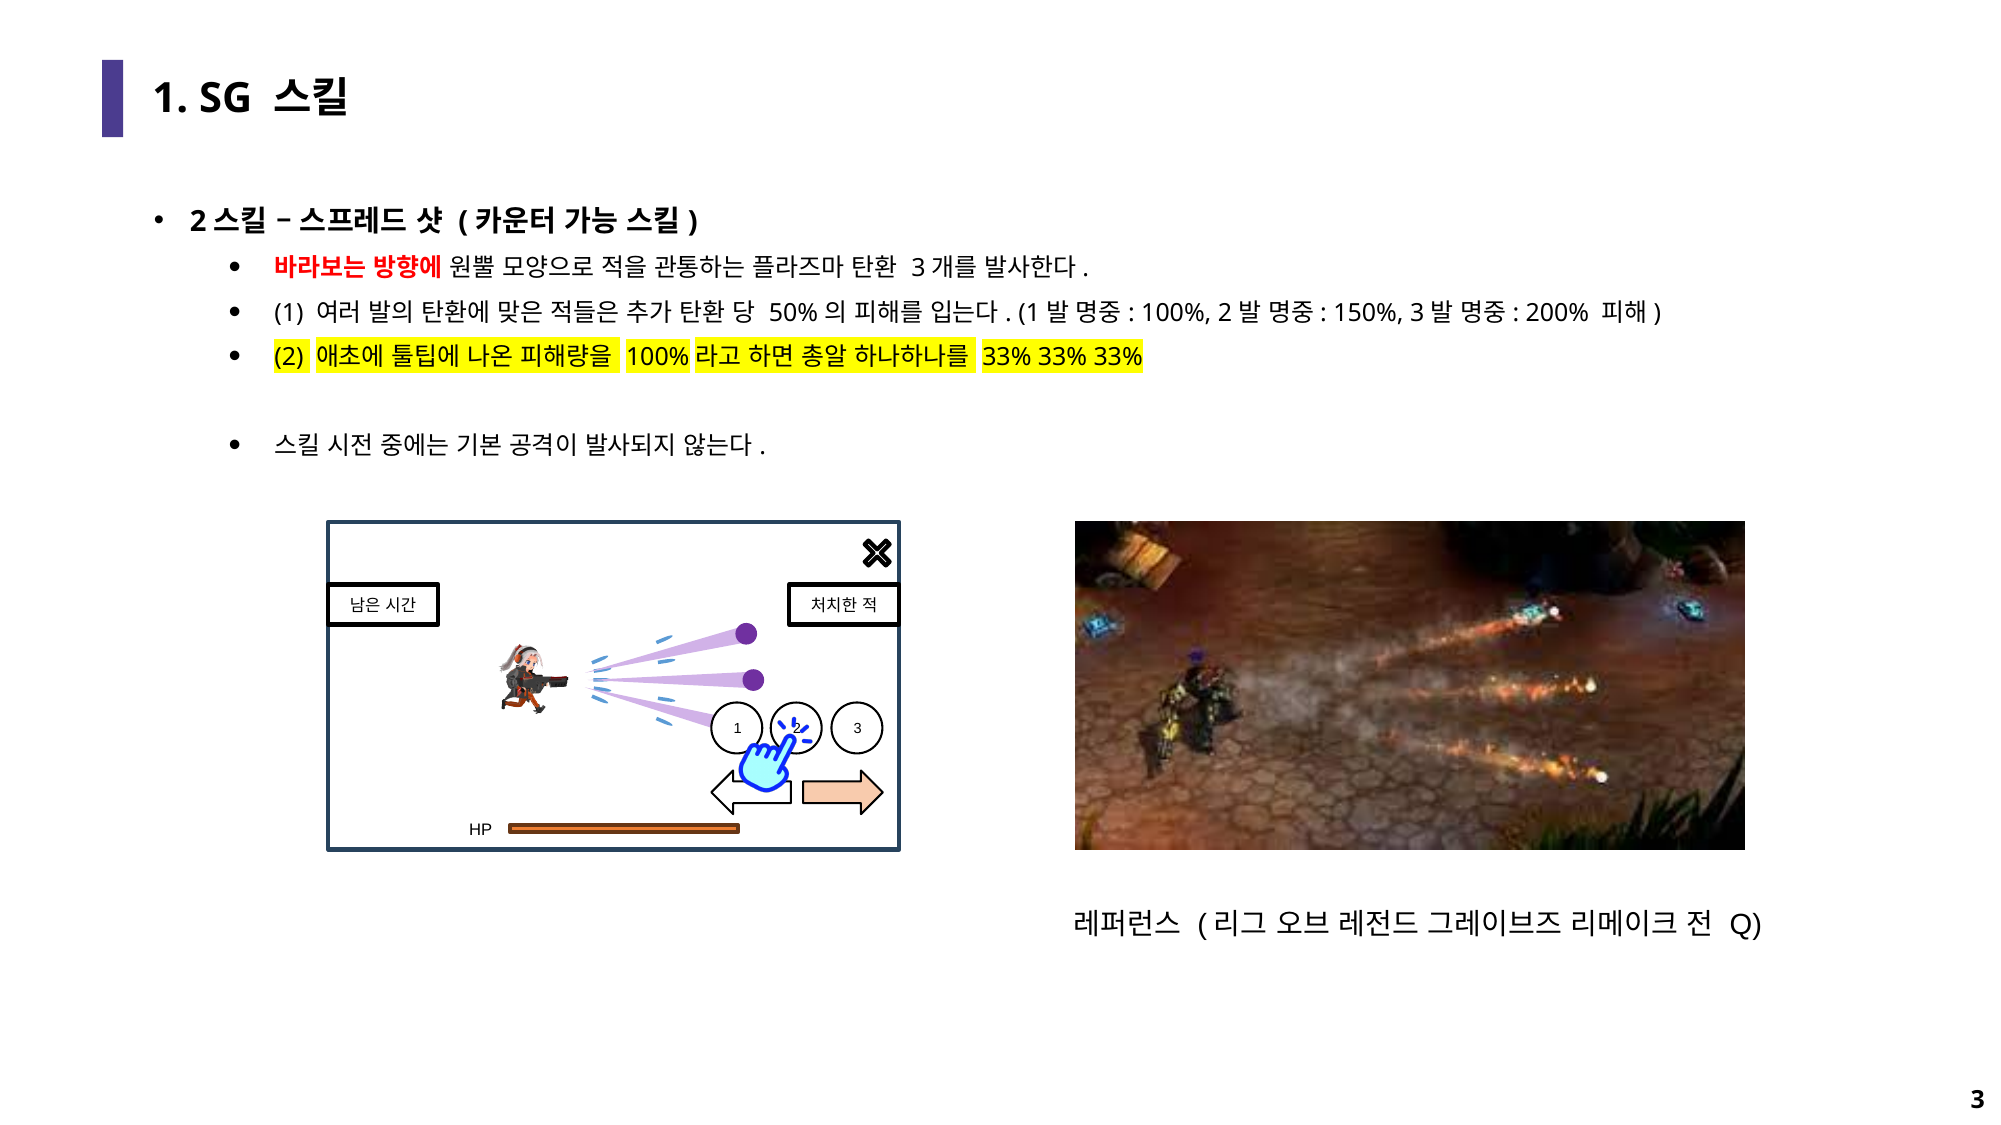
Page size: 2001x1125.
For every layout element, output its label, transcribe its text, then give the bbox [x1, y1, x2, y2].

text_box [327, 521, 900, 850]
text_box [488, 637, 676, 725]
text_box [711, 702, 883, 754]
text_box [581, 640, 765, 721]
picture [738, 712, 814, 798]
title 1. SG 스킬 [137, 59, 1863, 138]
picture [1074, 521, 1746, 850]
text_box 2스킬 – 스프레드 샷 (카운터 가능 스킬) 바라보는 방향에 원뿔 모양으로 적을 관통하는 플라즈마 탄환 3개를 발사한다. (1) 여러 발의 탄환에 맞은 적들은 추가 탄환 당 50%의 피해를 입는다. (1발 명중: 100%, 2발 명중: 150%, 3발 명중: 200% 피해) (2) 애초에 툴팁에 나온 피해량을 100%라고 하면 총알 하나하나를 33% 33% 33% 스킬 시전 중에는 기본 공격이 발사되지 않는다. [137, 176, 1863, 484]
text_box 레퍼런스 (리그 오브 레전드 그레이브즈 리메이크 전 Q) [1059, 897, 1777, 948]
